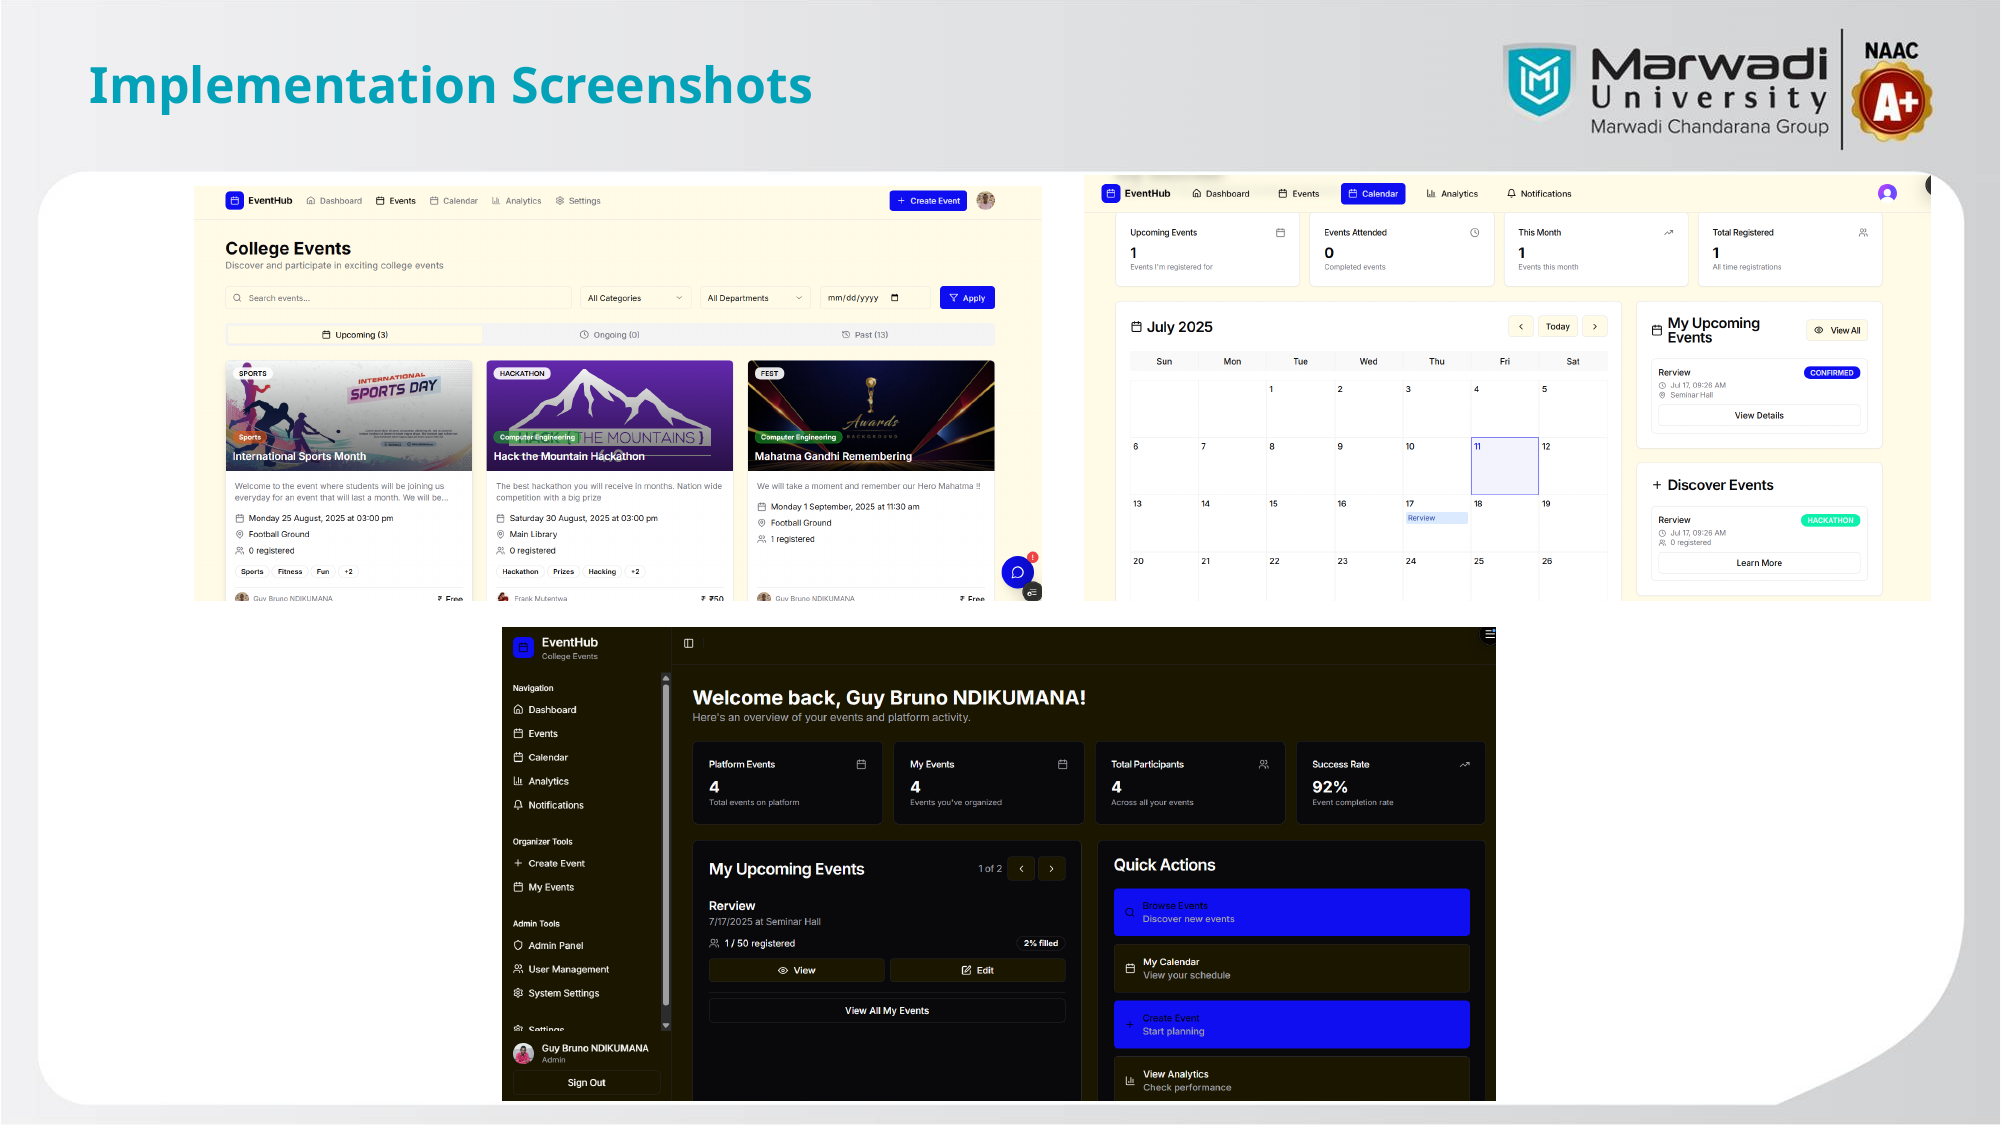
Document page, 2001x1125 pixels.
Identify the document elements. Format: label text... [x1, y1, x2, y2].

picture [0, 0, 2001, 1125]
title Implementation Screenshots [87, 0, 917, 178]
